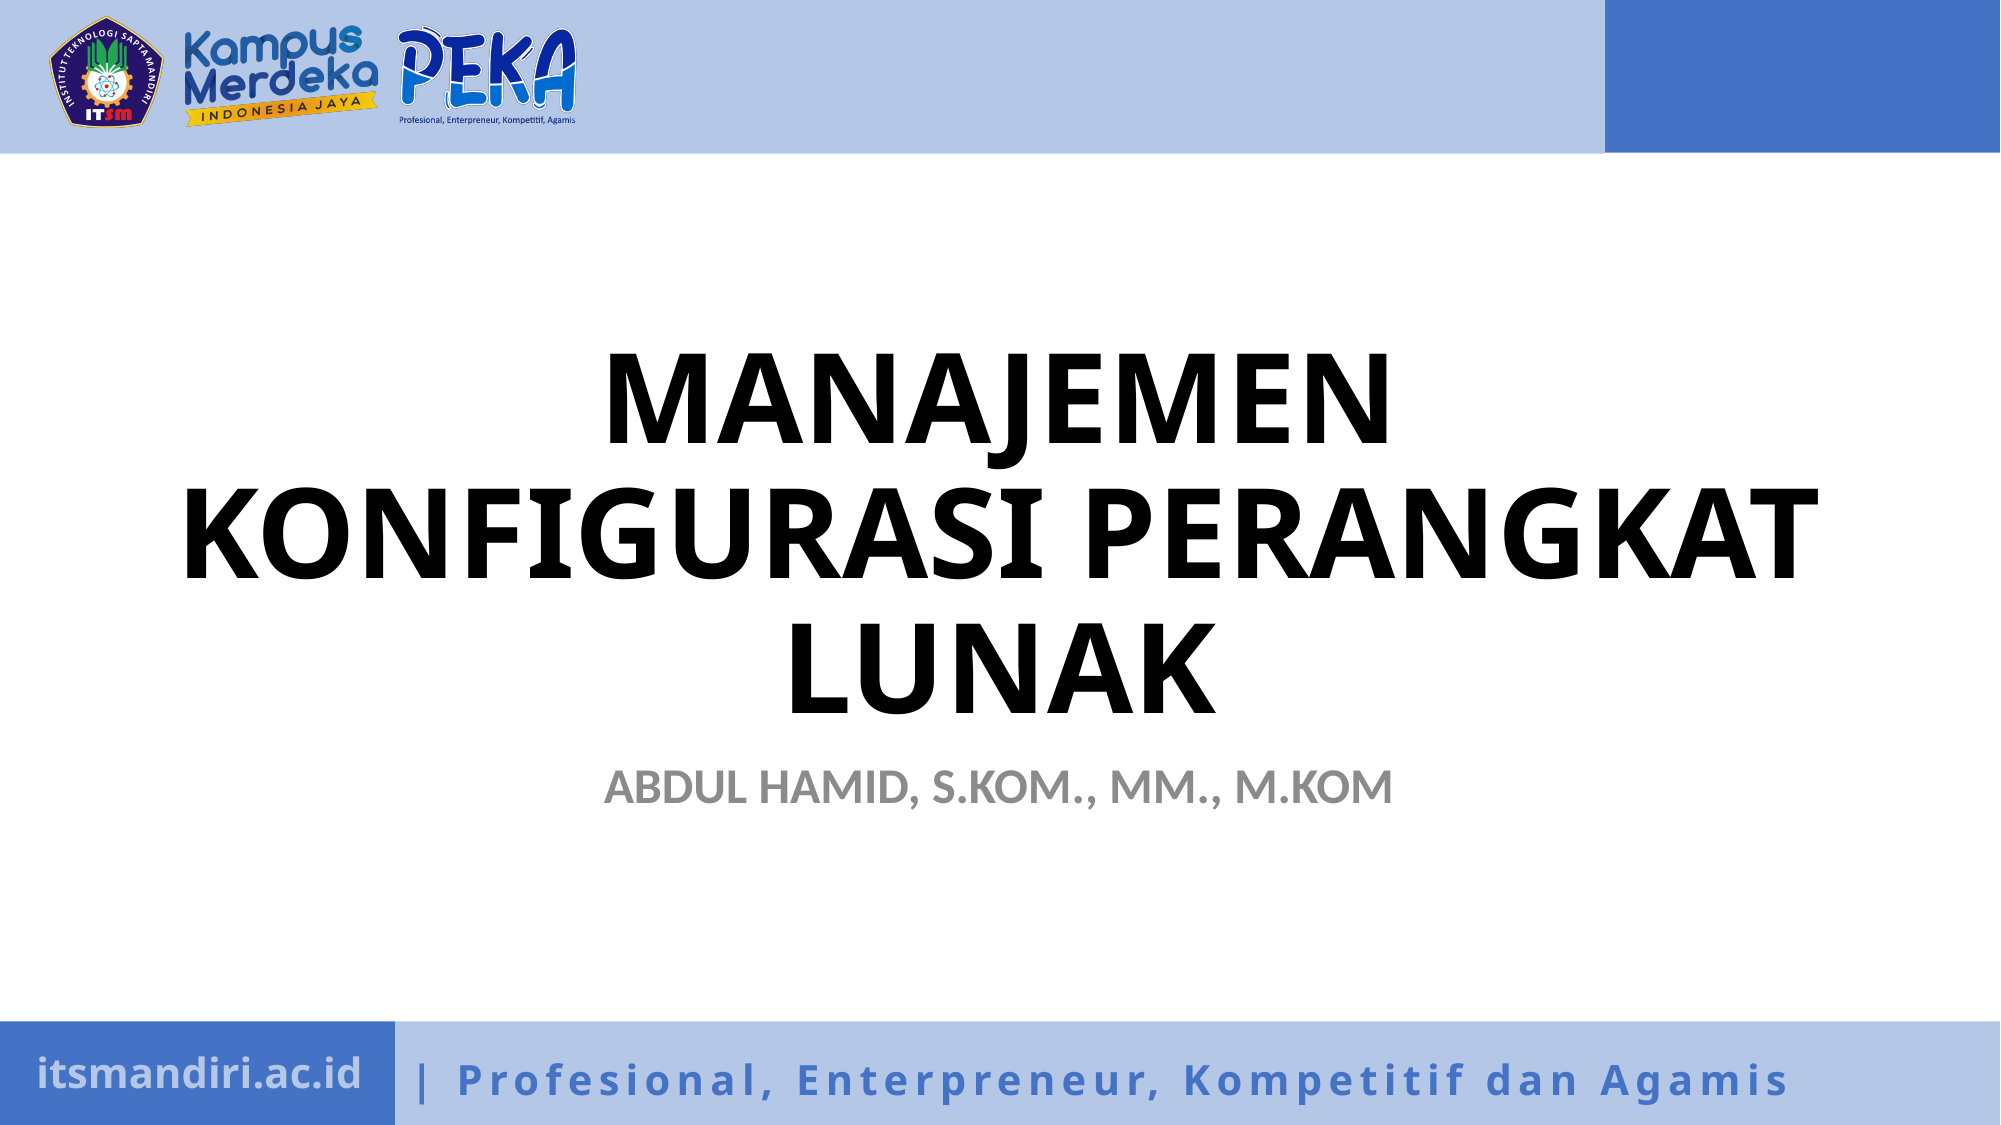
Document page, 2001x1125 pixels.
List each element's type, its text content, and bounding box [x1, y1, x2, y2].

list ABDUL HAMID, S.KOM., MM., M.KOM [136, 752, 1862, 999]
picture [49, 0, 589, 164]
title MANAJEMEN KONFIGURASI PERANGKAT LUNAK [136, 280, 1862, 749]
